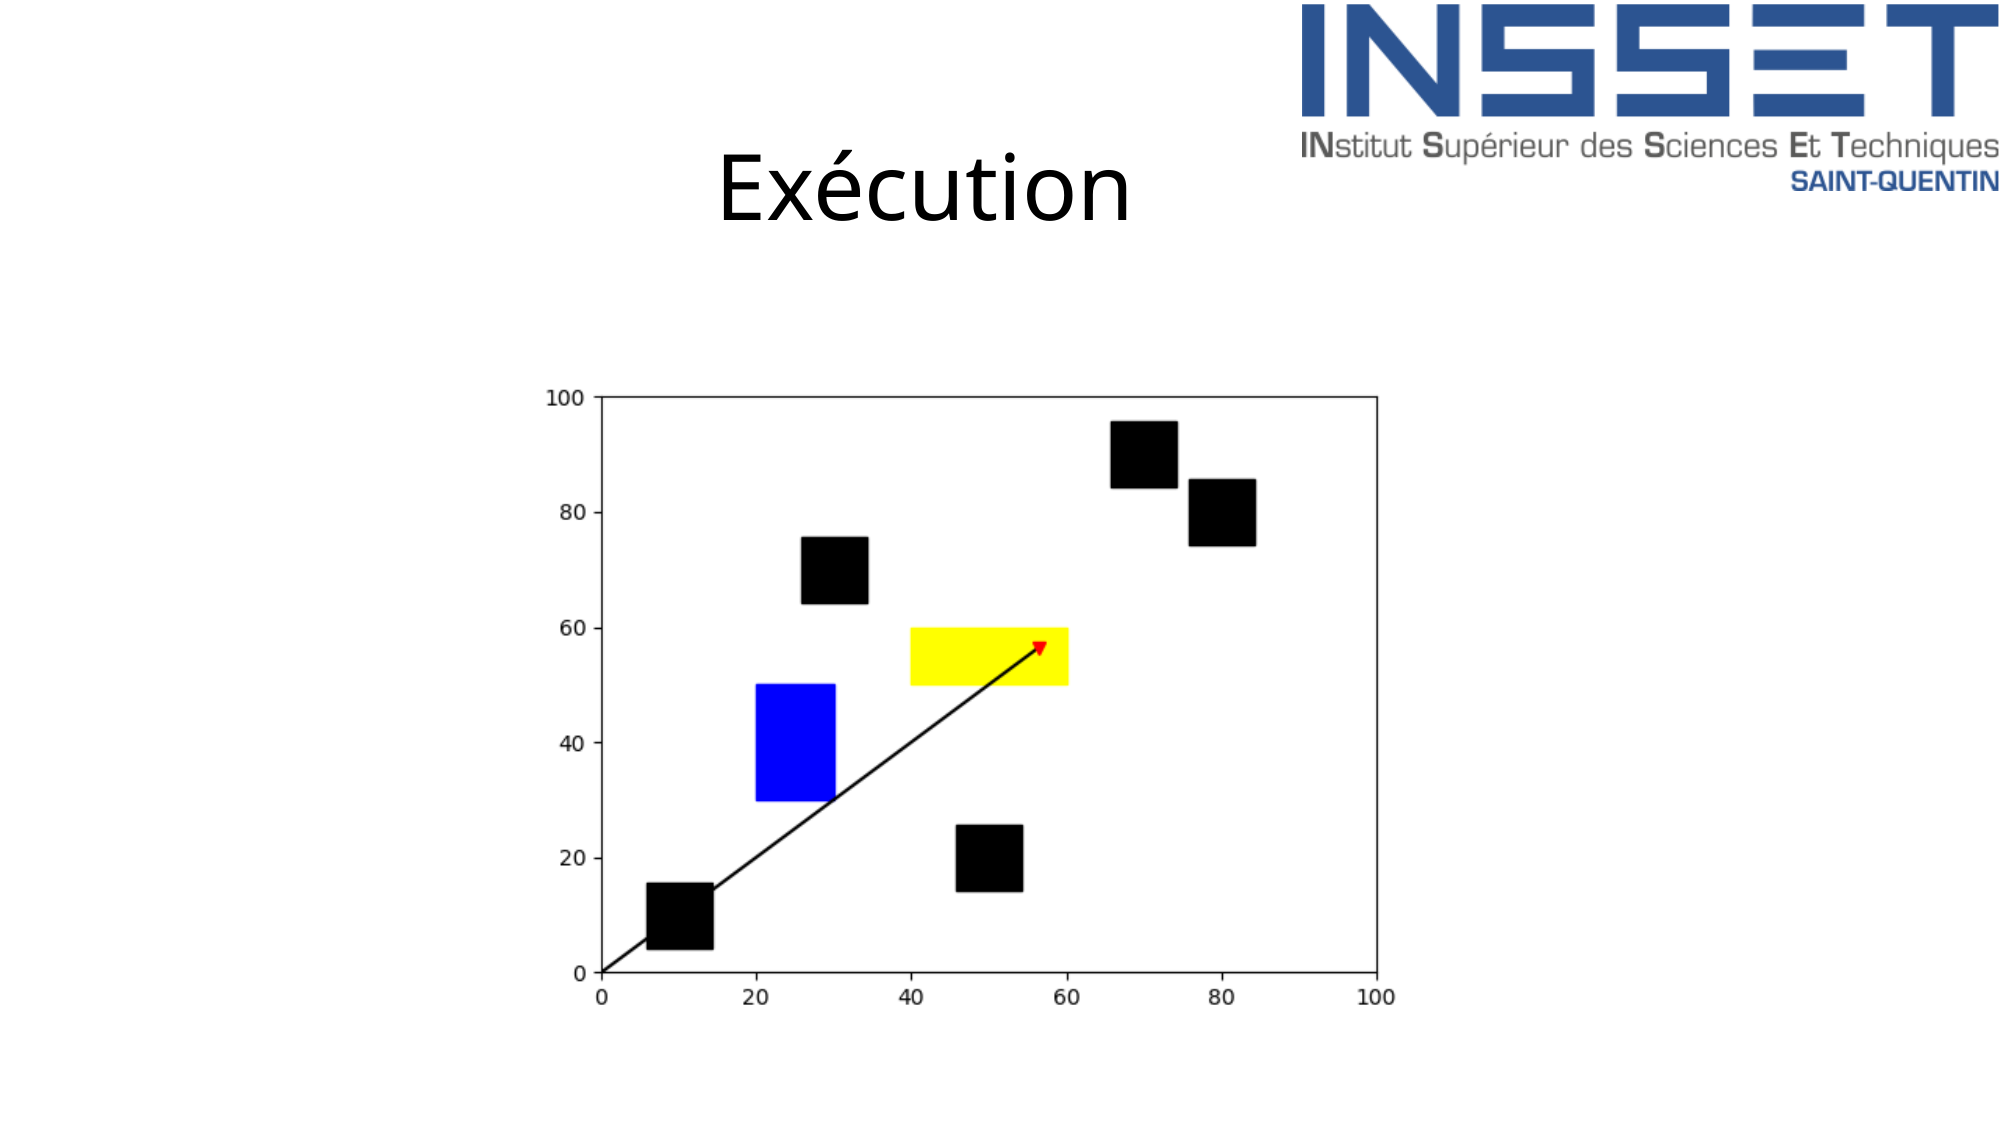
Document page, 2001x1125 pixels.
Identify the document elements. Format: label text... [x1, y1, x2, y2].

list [520, 366, 1417, 1039]
title Exécution [62, 82, 1788, 300]
picture [1302, 3, 2000, 191]
